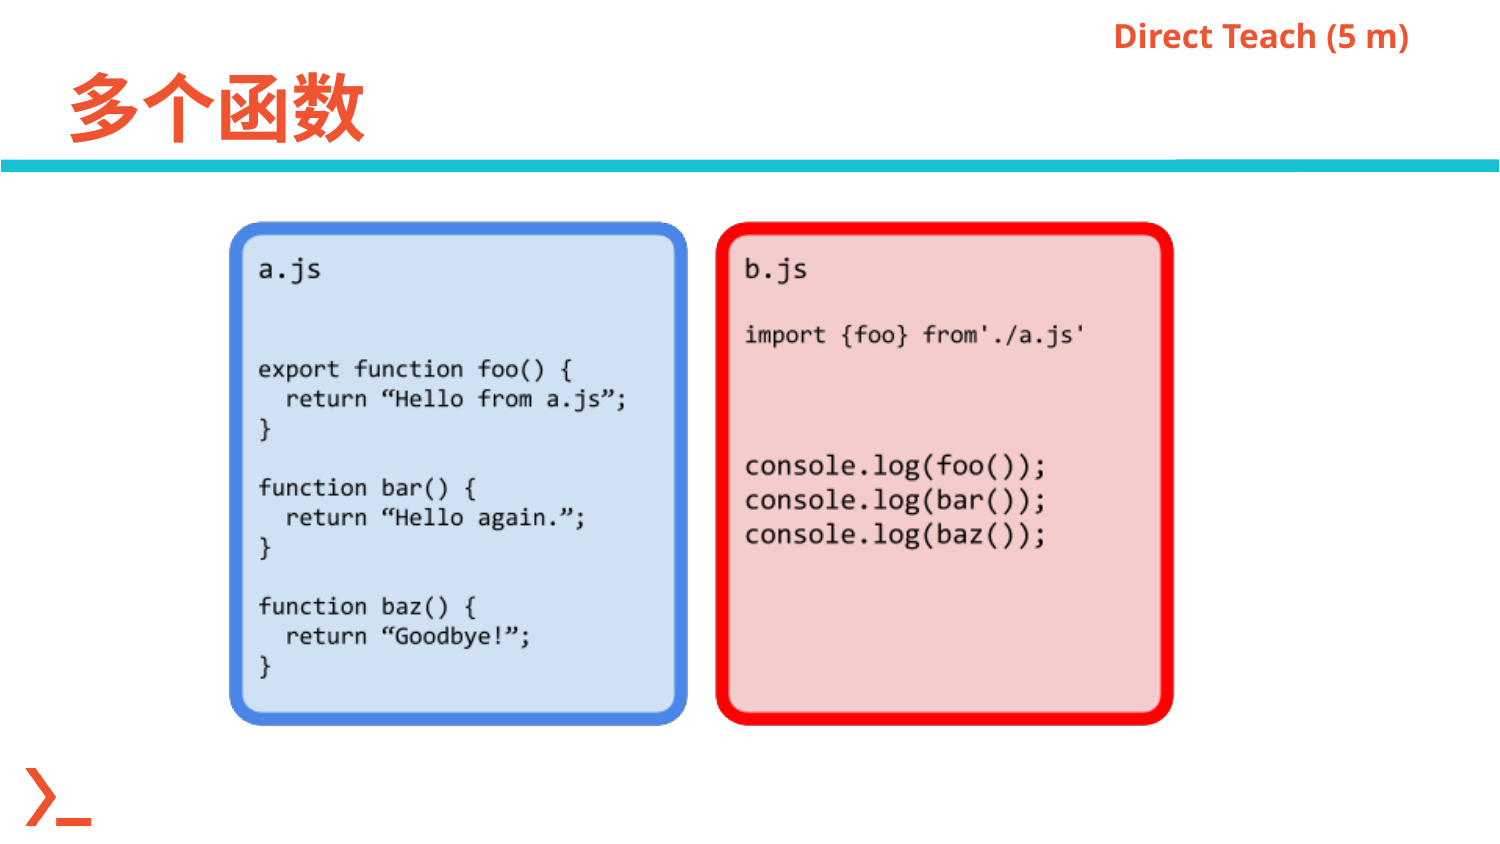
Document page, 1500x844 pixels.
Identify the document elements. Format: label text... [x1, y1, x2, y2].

picture [186, 208, 1194, 743]
title 多个函数 [51, 42, 1449, 167]
text_box Direct Teach (5 m) [1098, 0, 1491, 92]
picture [22, 764, 94, 830]
